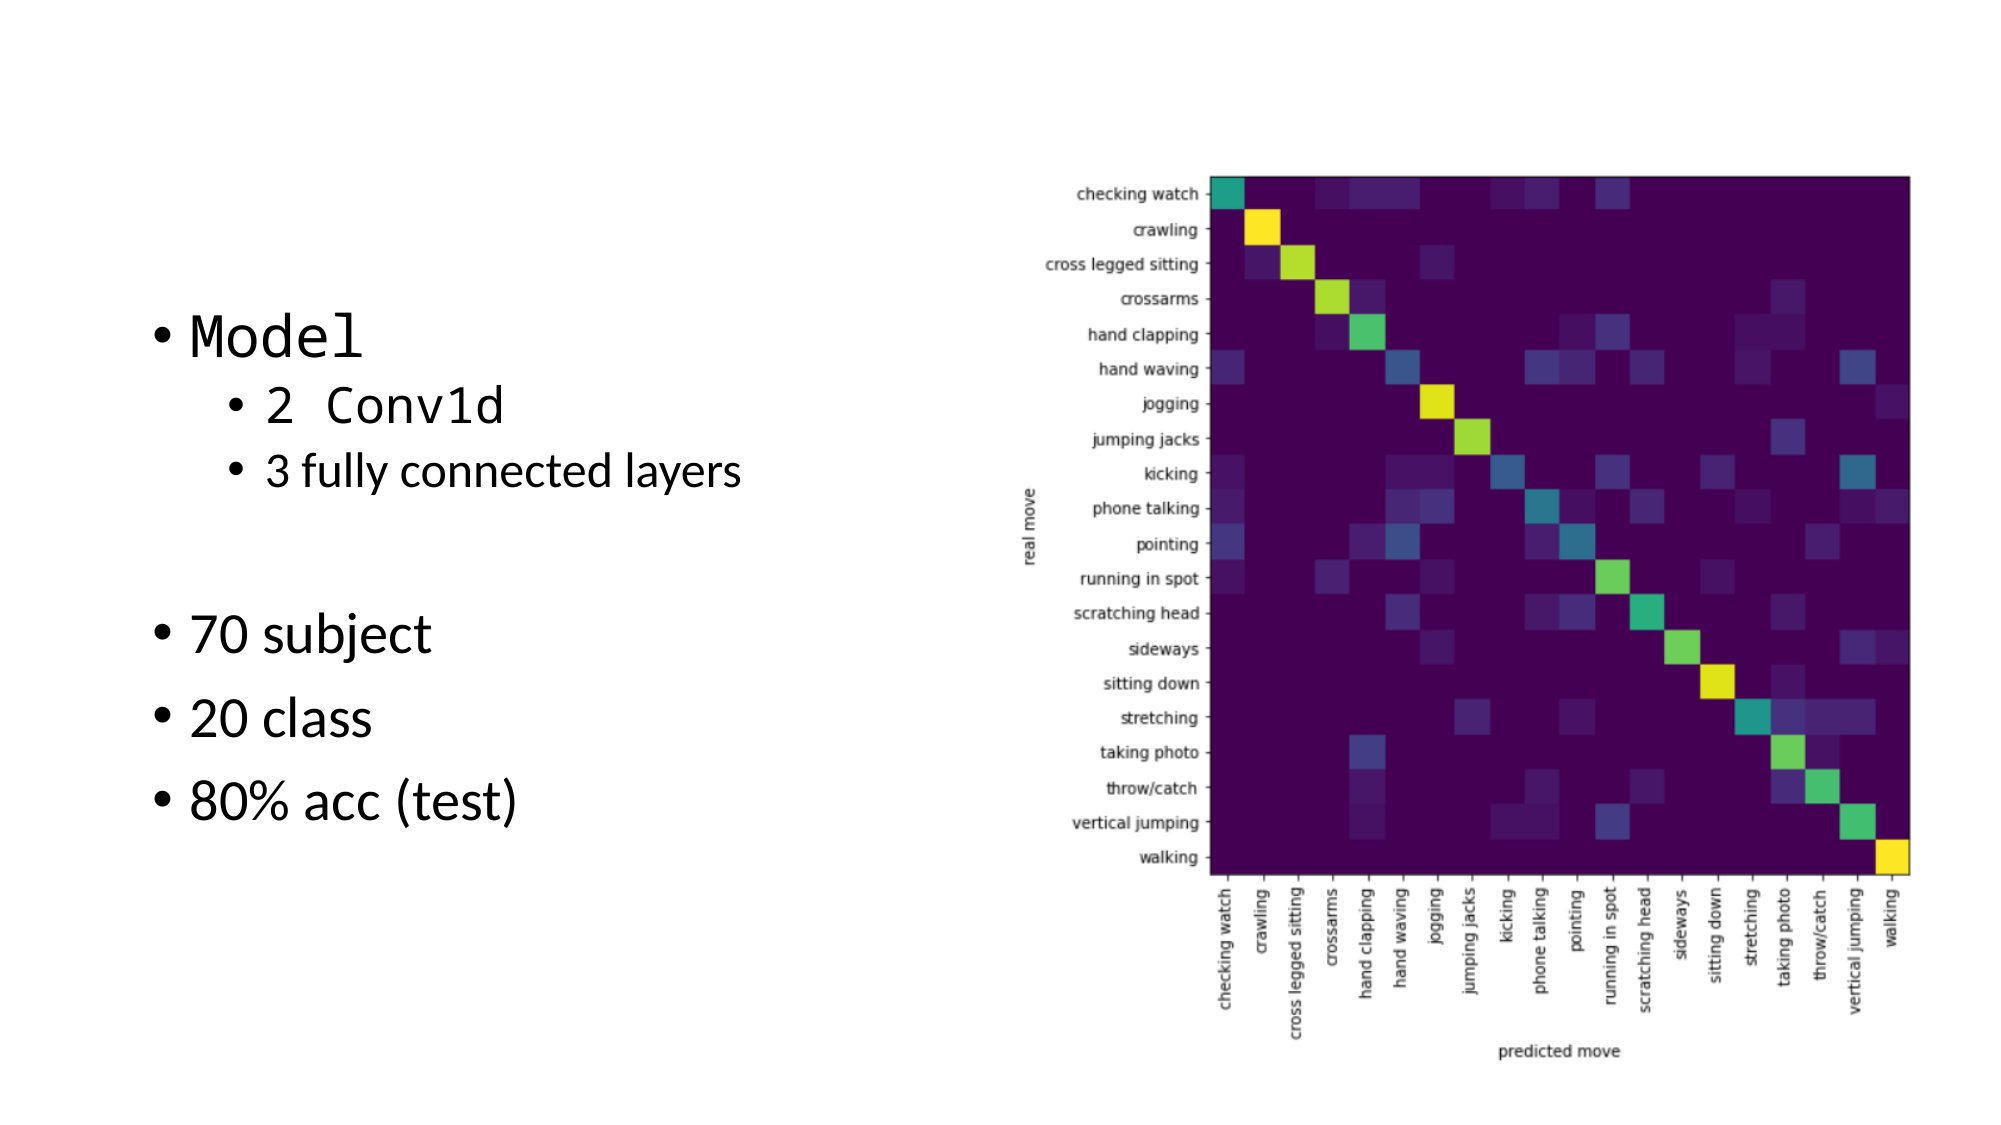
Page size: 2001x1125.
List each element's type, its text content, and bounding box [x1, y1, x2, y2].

picture [999, 168, 1941, 1070]
list Model 2 Conv1d 3 fully connected layers 70 subject 20 class 80% acc (test) [137, 299, 999, 1014]
